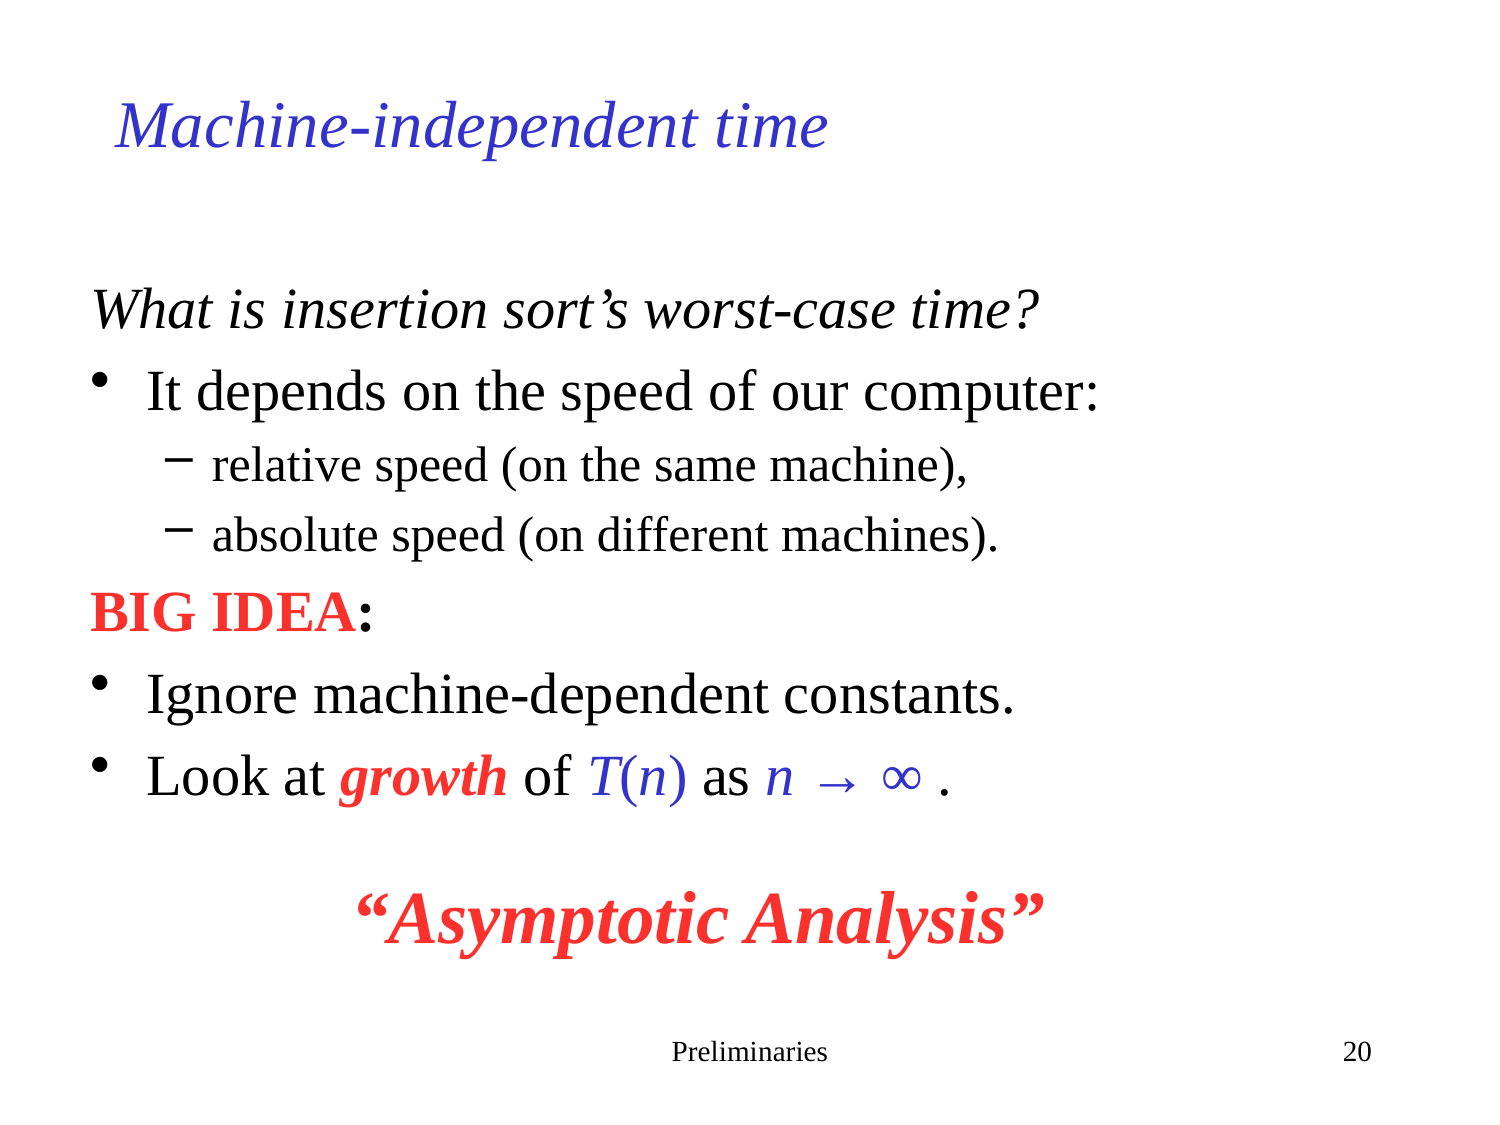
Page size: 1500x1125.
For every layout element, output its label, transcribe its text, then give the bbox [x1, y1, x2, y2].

slide_number 20 [1074, 1047, 1388, 1101]
footer Preliminaries [512, 1047, 988, 1101]
list What is insertion sort’s worst-case time? It depends on the speed of our computer: relative speed (on the same machine), absolute speed (on different machines). BIG IDEA: Ignore machine-dependent constants. Look at growth of T(n) as n → ∞ . “Asymptotic Analysis” [75, 262, 1425, 1047]
title Machine-independent time [100, 42, 1376, 199]
